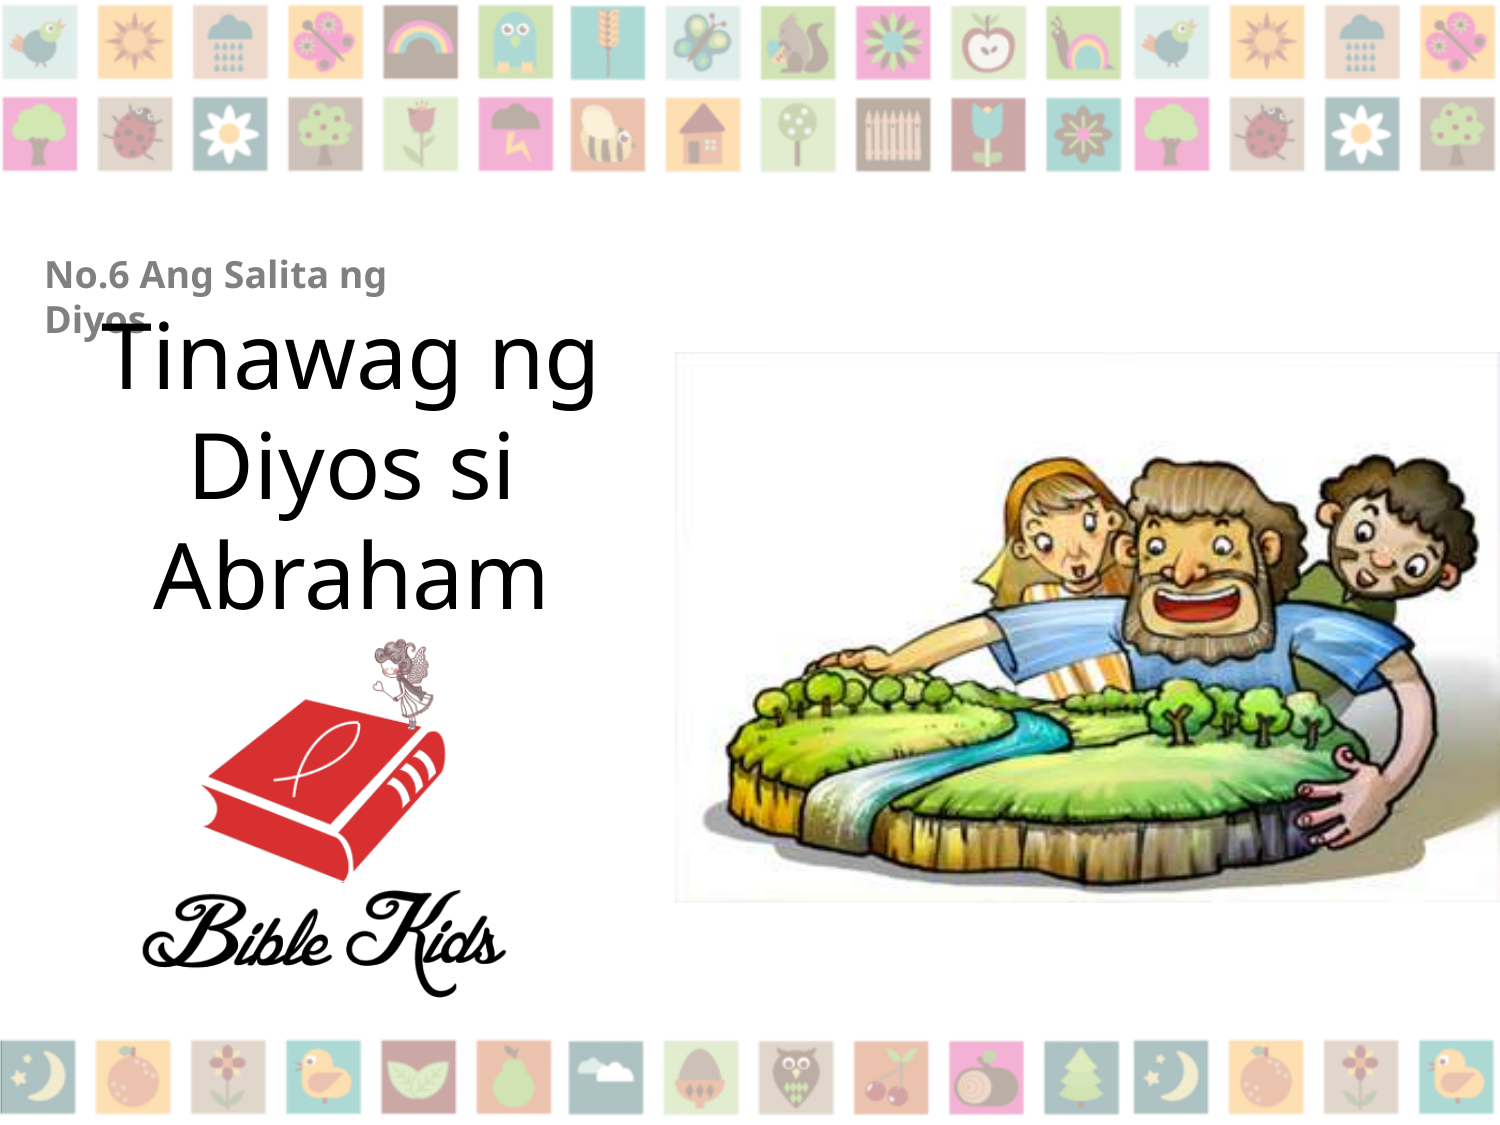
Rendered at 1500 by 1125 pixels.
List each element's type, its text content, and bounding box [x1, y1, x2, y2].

text_box No.6 Ang Salita ng Diyos [29, 243, 502, 290]
picture [675, 352, 1500, 903]
text_box Tinawag ng Diyos si Abraham [29, 290, 675, 636]
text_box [0, 3, 1500, 181]
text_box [0, 1028, 1500, 1118]
picture [117, 600, 544, 1027]
